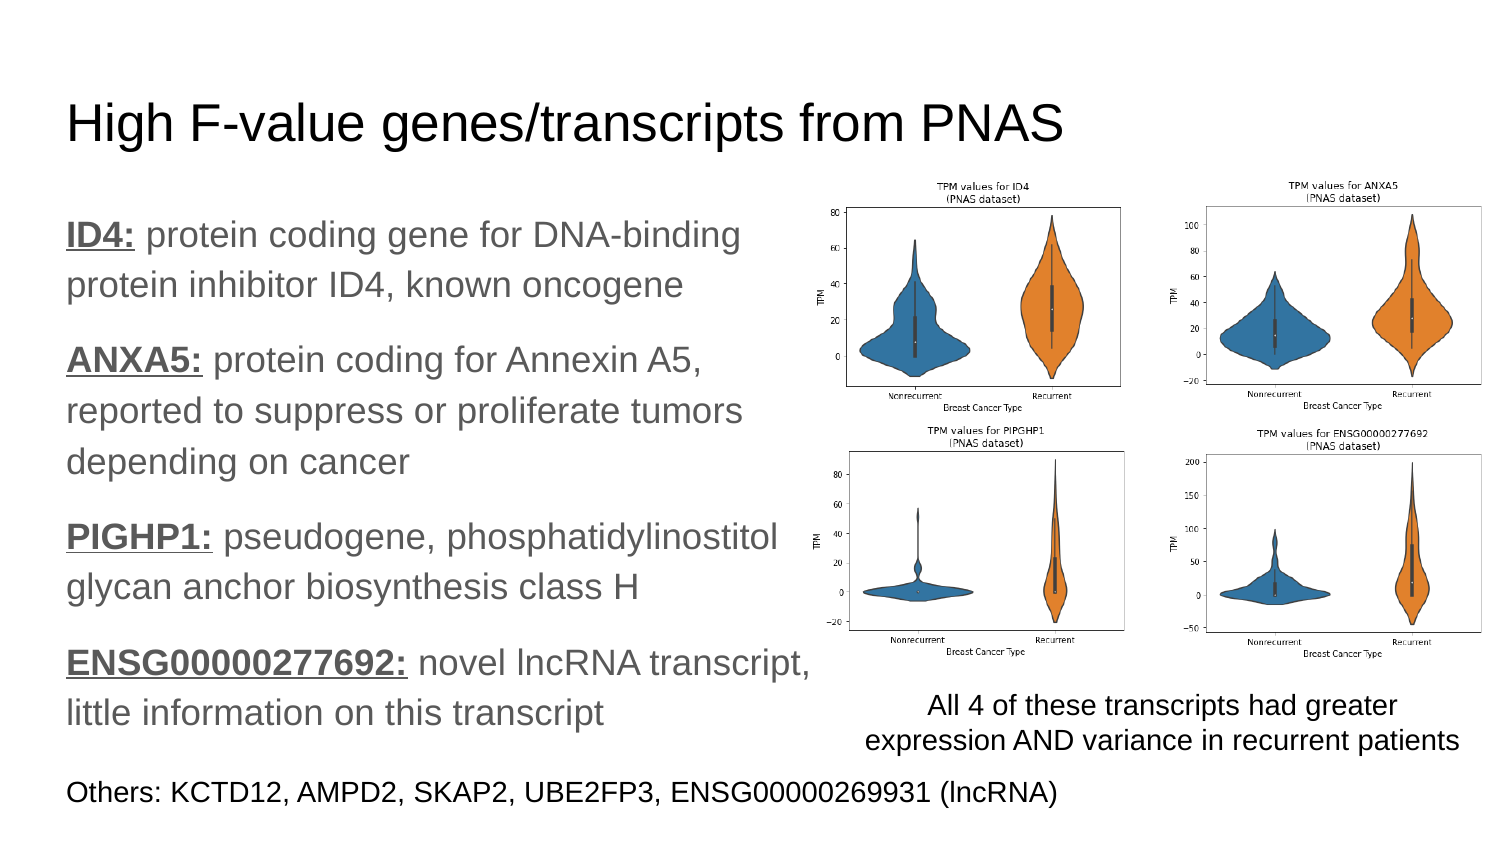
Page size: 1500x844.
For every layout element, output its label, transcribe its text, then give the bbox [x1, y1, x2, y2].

picture [1165, 423, 1486, 664]
text_box All 4 of these transcripts had greater expression AND variance in recurrent patients [840, 670, 1486, 771]
picture [812, 176, 1126, 417]
list ID4: protein coding gene for DNA-binding protein inhibitor ID4, known oncogene ANXA5: protein coding for Annexin A5, reported to suppress or proliferate tumors depending on cancer PIGHP1: pseudogene, phosphatidylinostitol glycan anchor biosynthesis class H ENSG00000277692: novel lncRNA transcript, little information on this transcript [51, 189, 841, 750]
title High F-value genes/transcripts from PNAS [51, 72, 1449, 167]
picture [1165, 175, 1486, 416]
picture [808, 420, 1129, 661]
text_box Others: KCTD12, AMPD2, SKAP2, UBE2FP3, ENSG00000269931 (lncRNA) [51, 758, 1136, 824]
